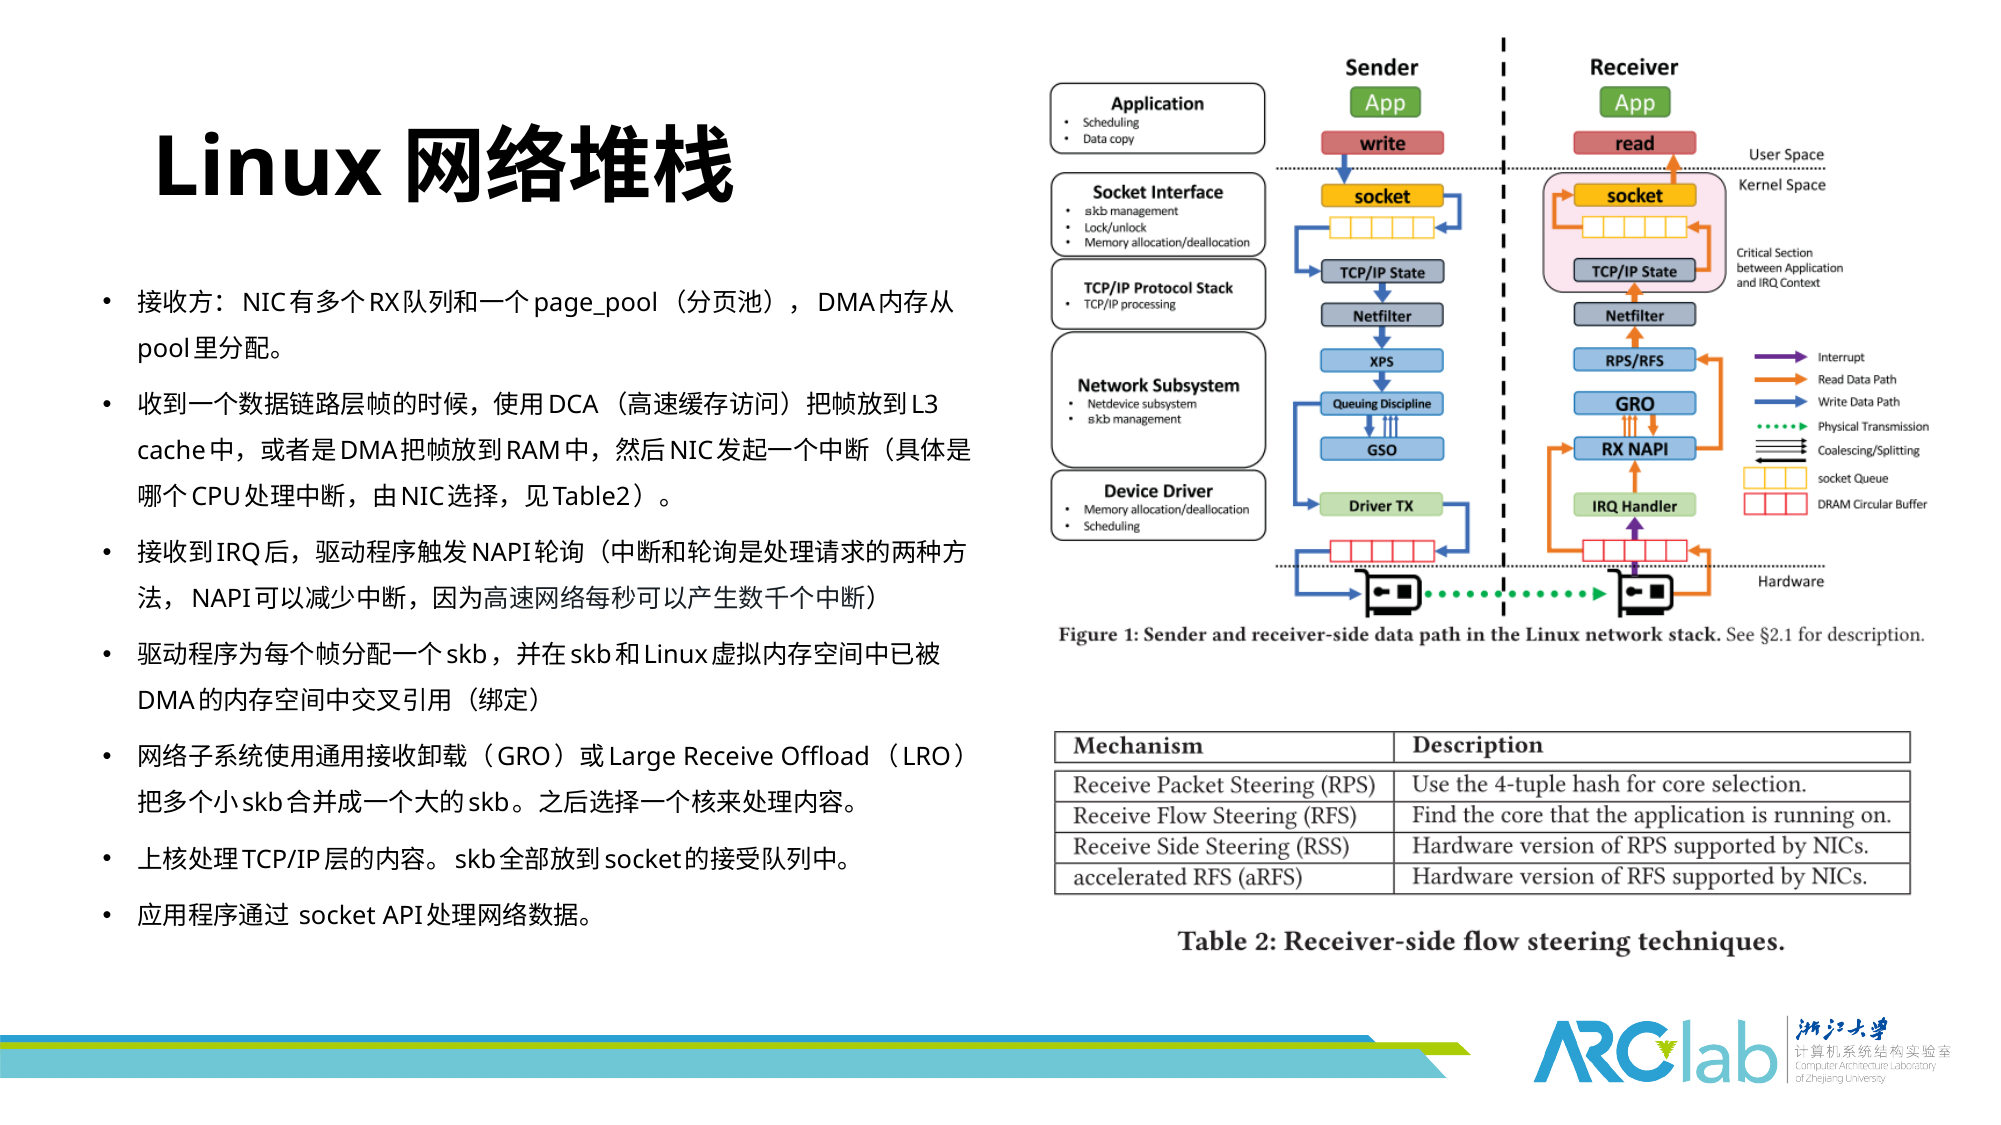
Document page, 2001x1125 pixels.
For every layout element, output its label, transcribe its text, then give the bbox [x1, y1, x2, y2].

picture [1024, 26, 1938, 657]
list 接收方：NIC有多个RX队列和一个page_pool（分页池），DMA内存从pool里分配。 收到一个数据链路层帧的时候，使用DCA（高速缓存访问）把帧放到L3 cache中，或者是DMA把帧放到RAM中，然后NIC发起一个中断（具体是哪个CPU处理中断，由NIC选择，见Table2）。 接收到IRQ后，驱动程序触发NAPI轮询（中断和轮询是处理请求的两种方法，NAPI可以减少中断，因为高速网络每秒可以产生数千个中断） 驱动程序为每个帧分配一个skb，并在skb和Linux虚拟内存空间中已被DMA的内存空间中交叉引用（绑定） 网络子系统使用通用接收卸载（GRO）或Large Receive Offload（LRO）把多个小skb合并成一个大的skb。之后选择一个核来处理内容。 上核处理TCP/IP层的内容。skb全部放到socket的接受队列中。 应用程序通过 socket API处理网络数据。 [87, 263, 1000, 978]
picture [0, 1003, 2000, 1125]
picture [1037, 701, 1951, 977]
title Linux网络堆栈 [137, 59, 1024, 278]
